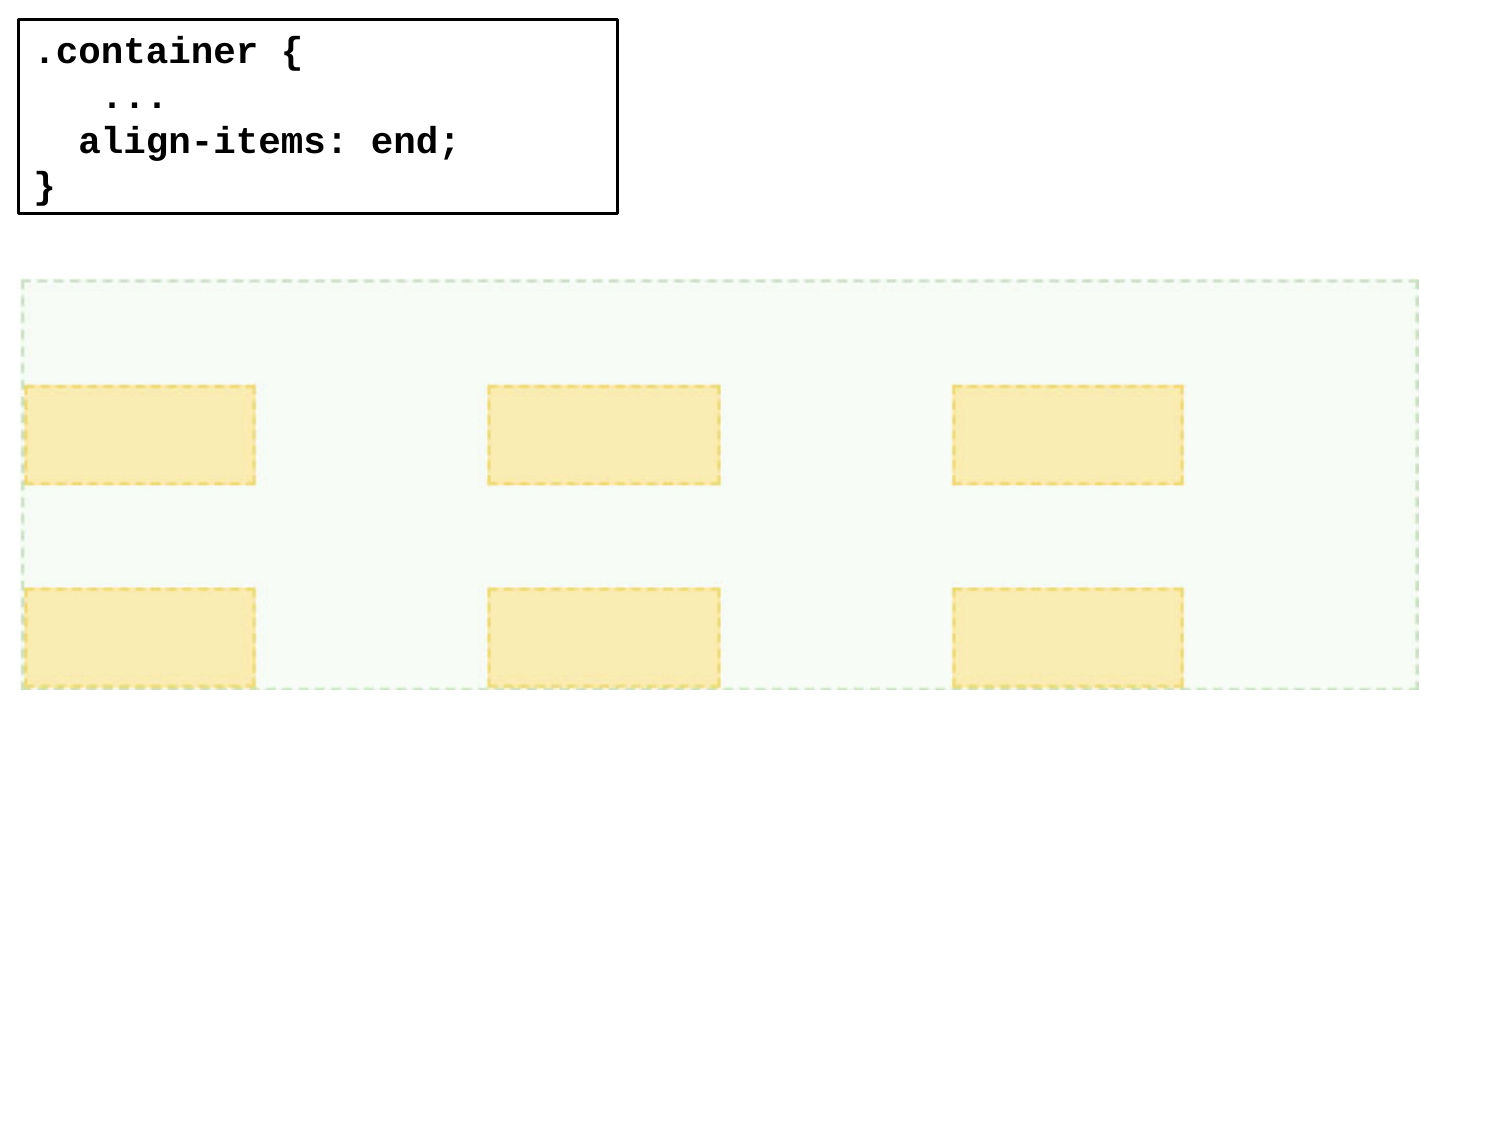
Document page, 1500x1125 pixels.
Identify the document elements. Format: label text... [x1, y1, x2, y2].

picture [18, 278, 1419, 690]
text_box .container { ... align-items: end; } [18, 19, 618, 214]
